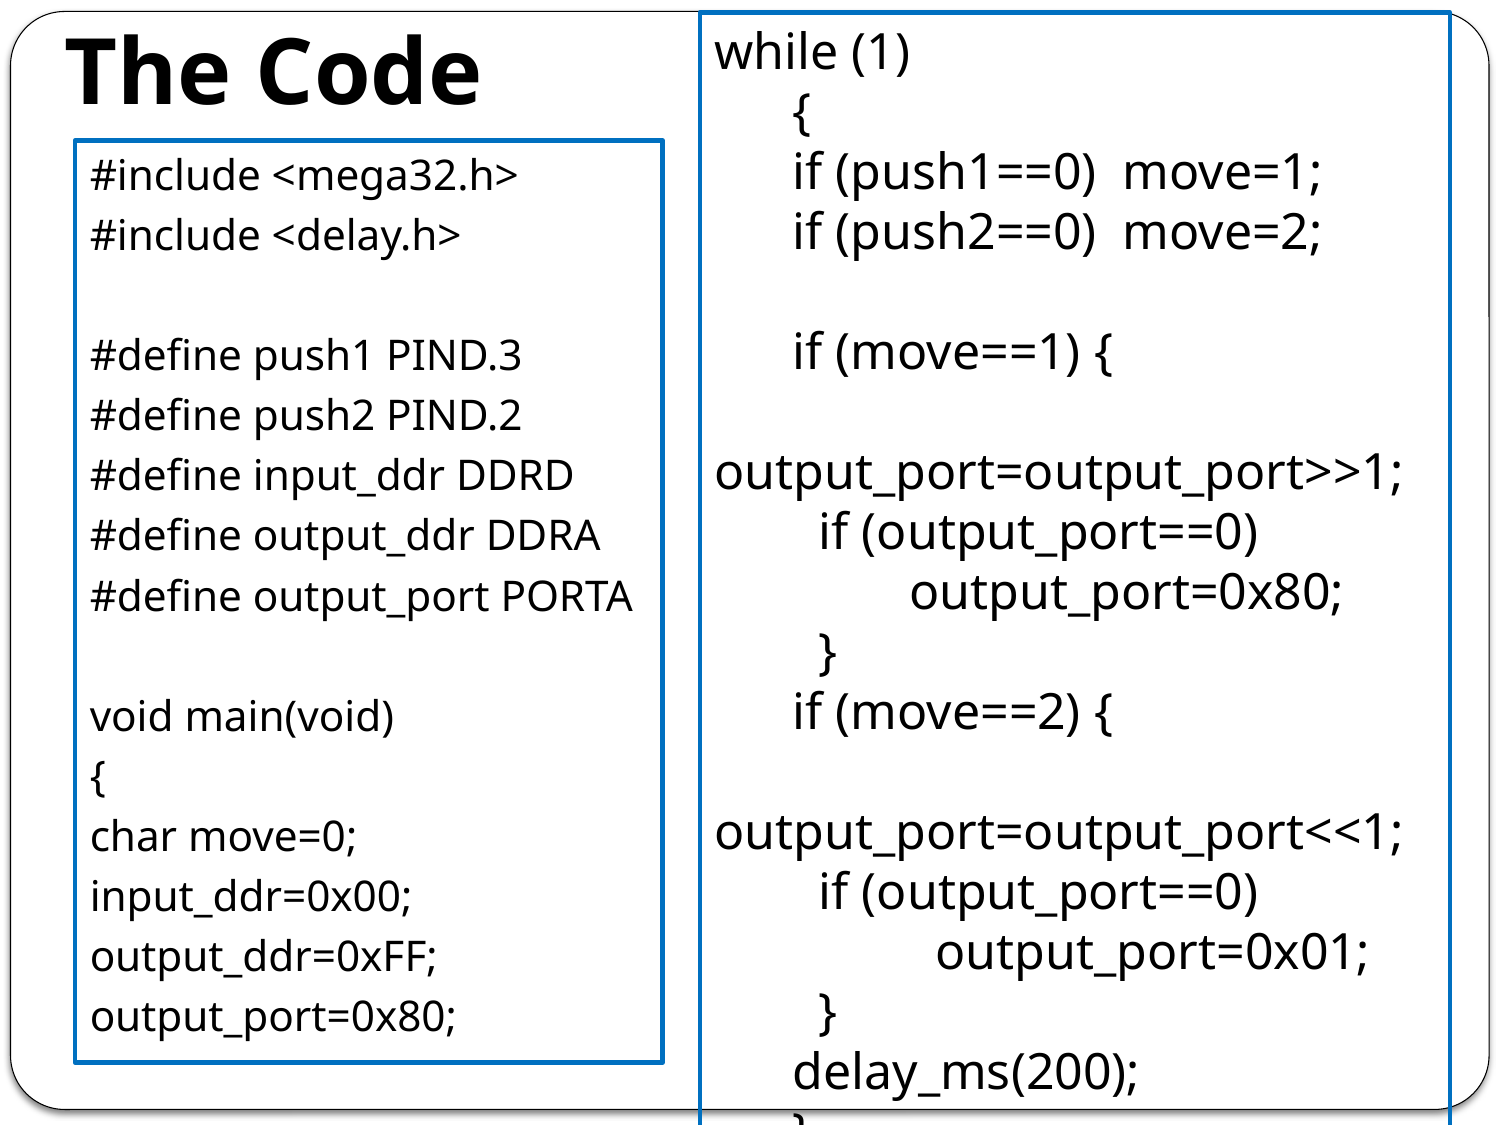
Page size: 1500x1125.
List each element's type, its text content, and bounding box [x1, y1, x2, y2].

text_box while (1) { if (push1==0) move=1; if (push2==0) move=2; if (move==1) { output_port=output_port>>1; if (output_port==0) output_port=0x80; } if (move==2) { output_port=output_port<<1; if (output_port==0) output_port=0x01; } delay_ms(200); } } [699, 12, 1450, 1125]
list #include <mega32.h> #include <delay.h> #define push1 PIND.3 #define push2 PIND.2 #define input_ddr DDRD #define output_ddr DDRA #define output_port PORTA void main(void) { char move=0; input_ddr=0x00; output_ddr=0xFF; output_port=0x80; [75, 140, 663, 1063]
title The Code [50, 12, 699, 138]
